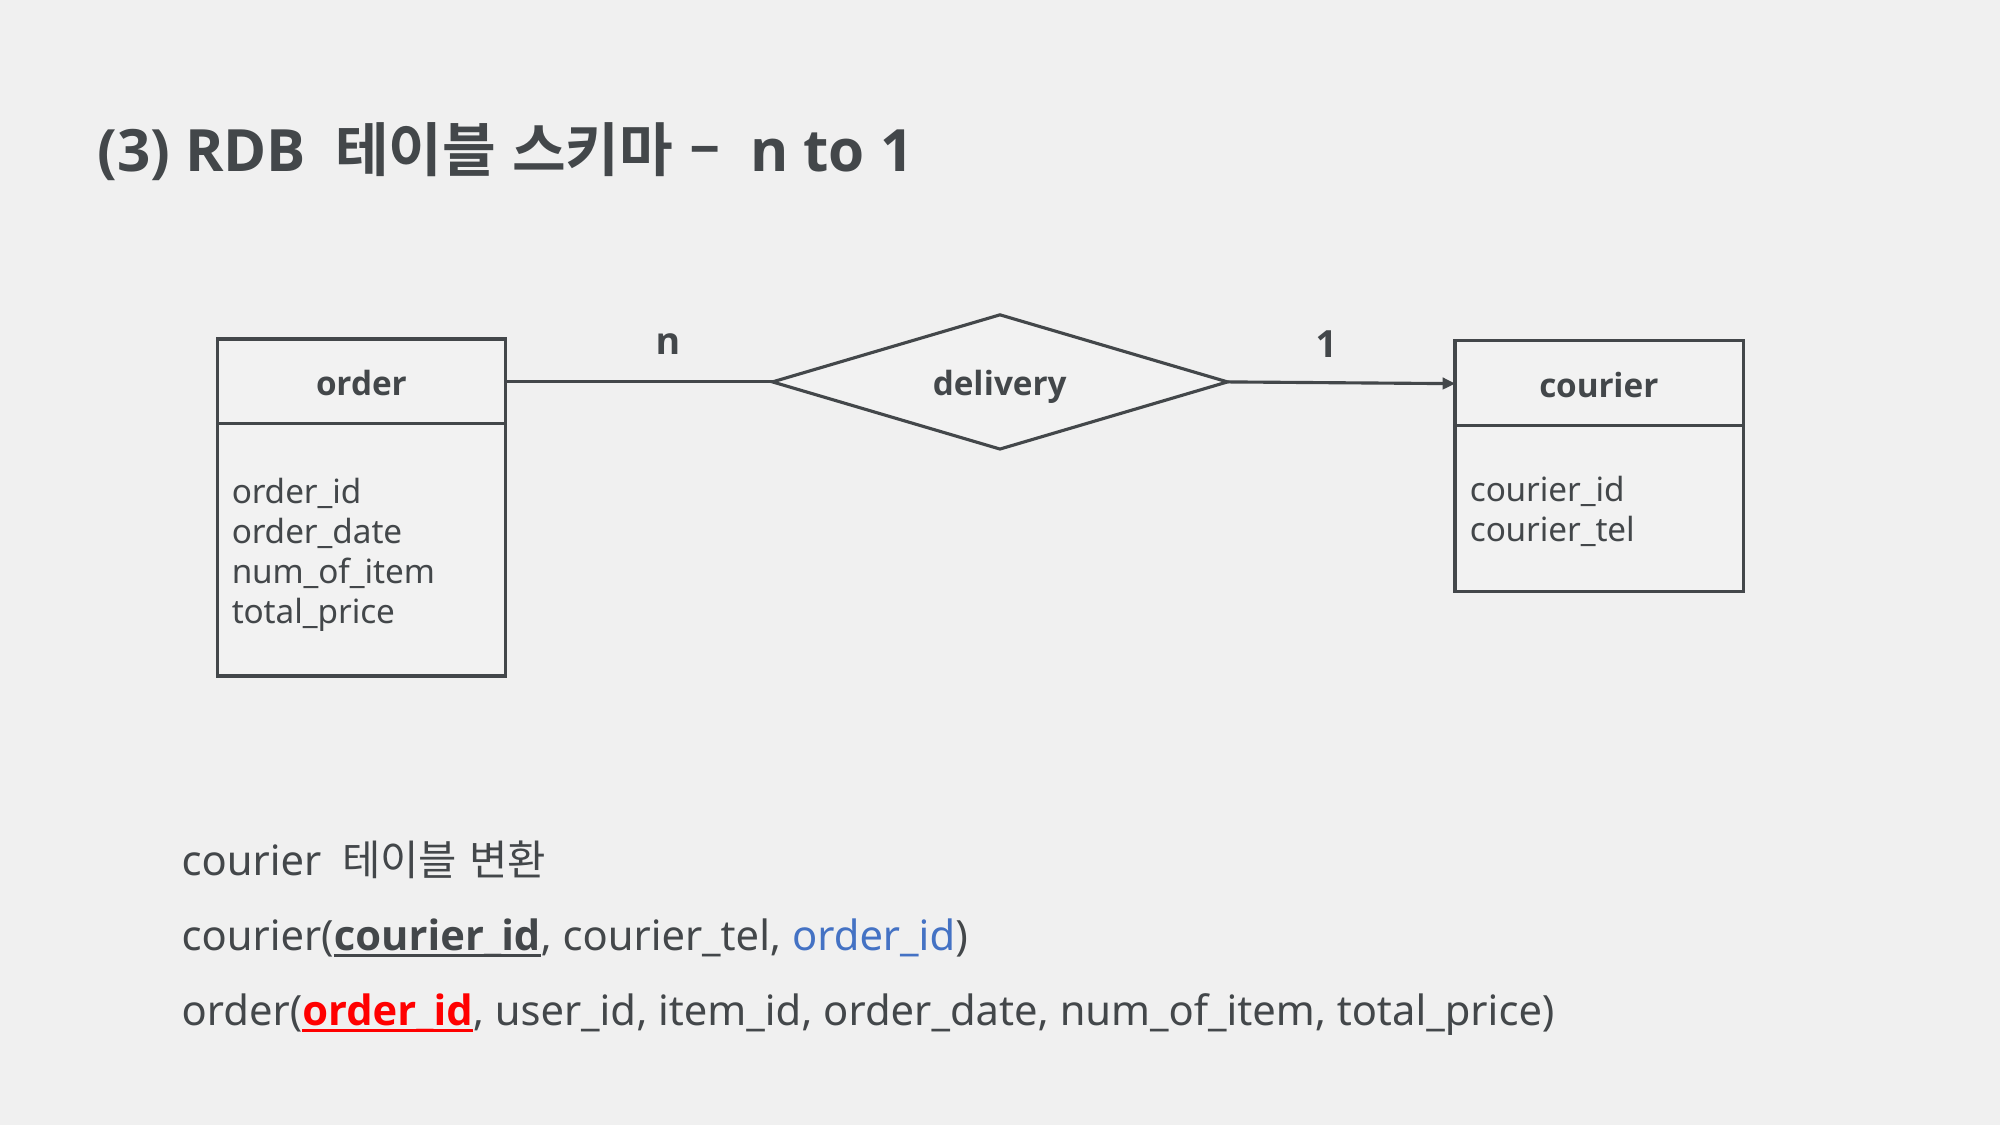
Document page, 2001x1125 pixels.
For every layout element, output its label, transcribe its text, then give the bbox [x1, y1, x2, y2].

text_box courier 테이블 변환 courier(courier_id, courier_tel, order_id) order(order_id, user_id, item_id, order_date, num_of_item, total_price) [166, 801, 1571, 1041]
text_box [1454, 340, 1744, 592]
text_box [217, 338, 506, 677]
text_box delivery [772, 313, 1227, 451]
text_box (3) RDB 테이블 스키마 – n to 1 [82, 106, 929, 191]
text_box 1 [1300, 312, 1356, 373]
text_box n [640, 309, 696, 370]
